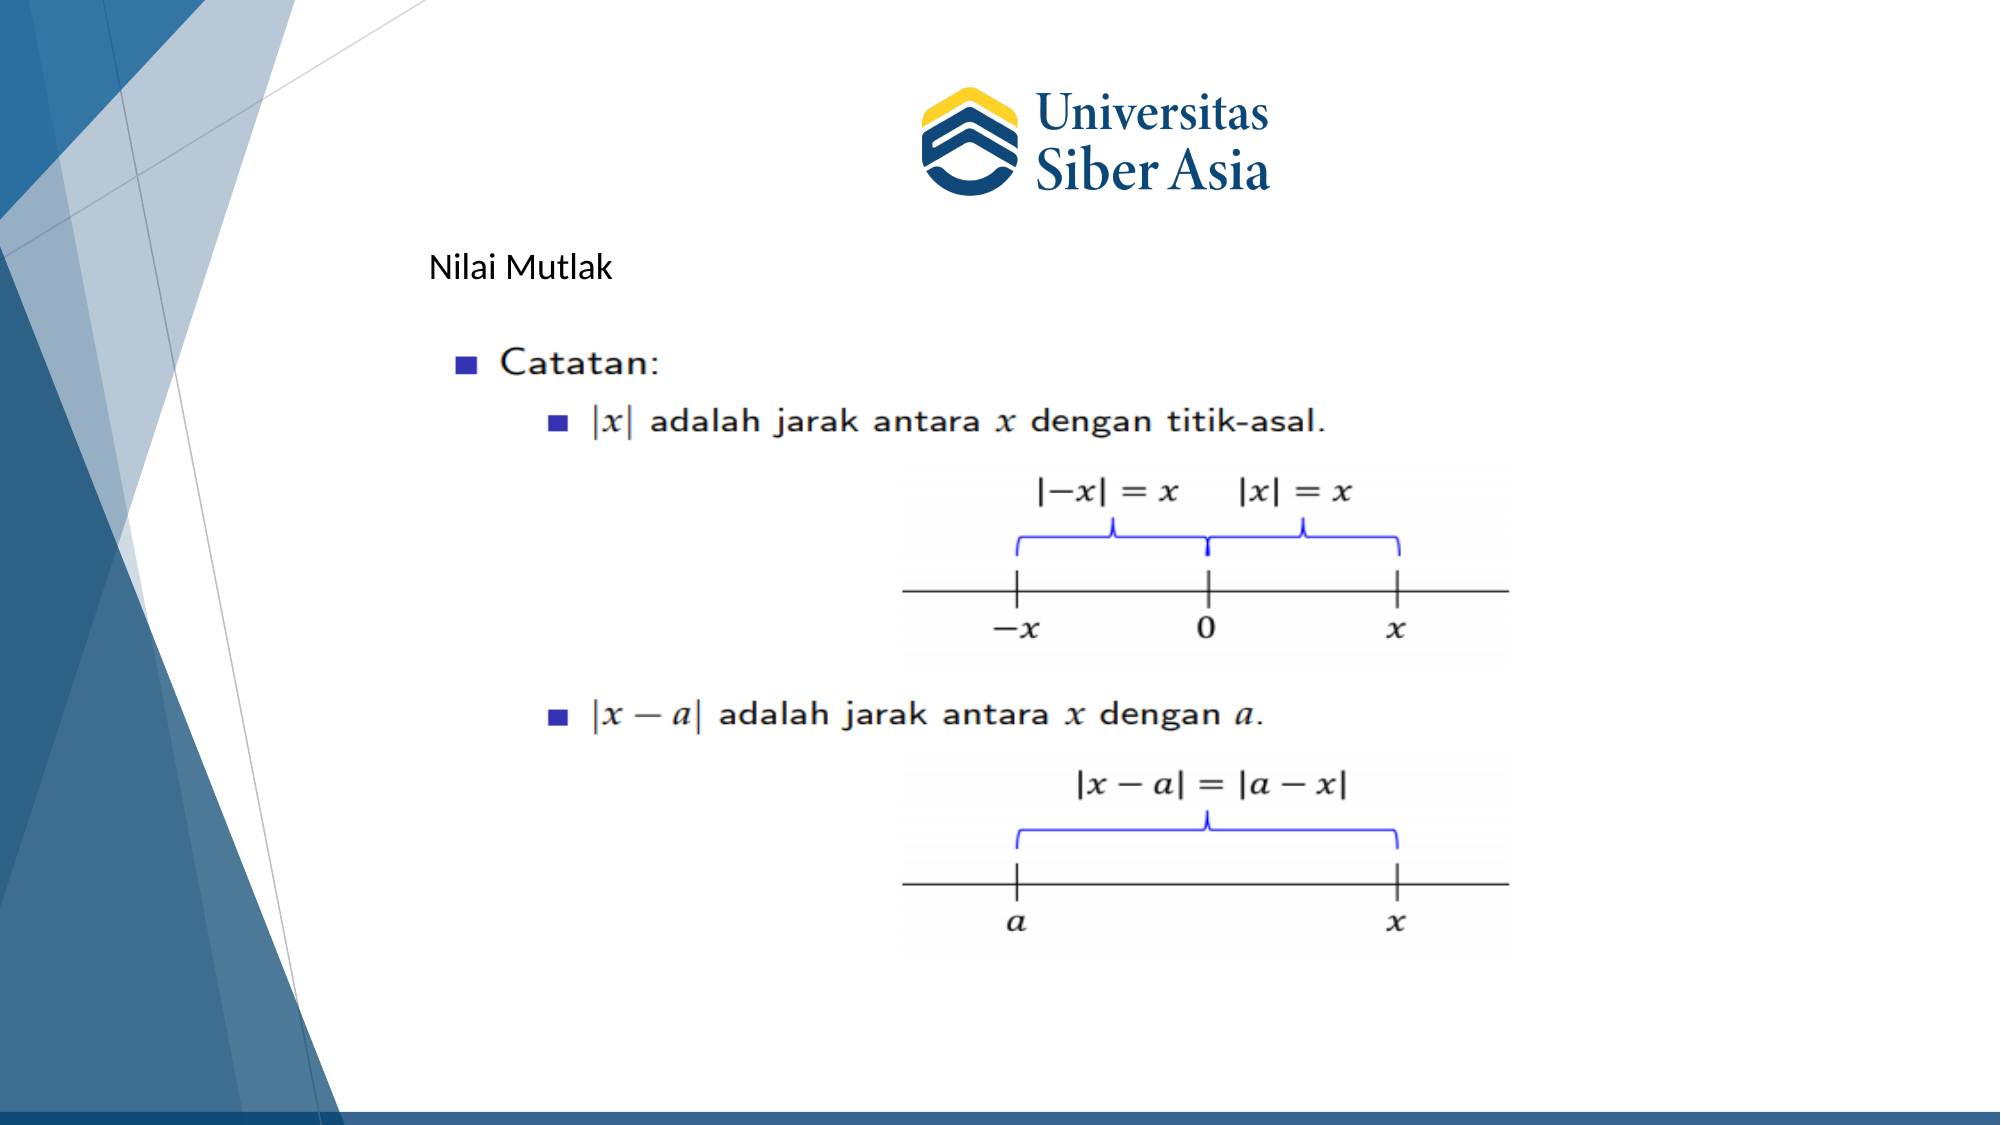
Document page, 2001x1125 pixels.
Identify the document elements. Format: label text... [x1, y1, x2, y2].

picture [418, 326, 1657, 1008]
text_box Nilai Mutlak [414, 235, 773, 295]
picture [922, 87, 1270, 196]
